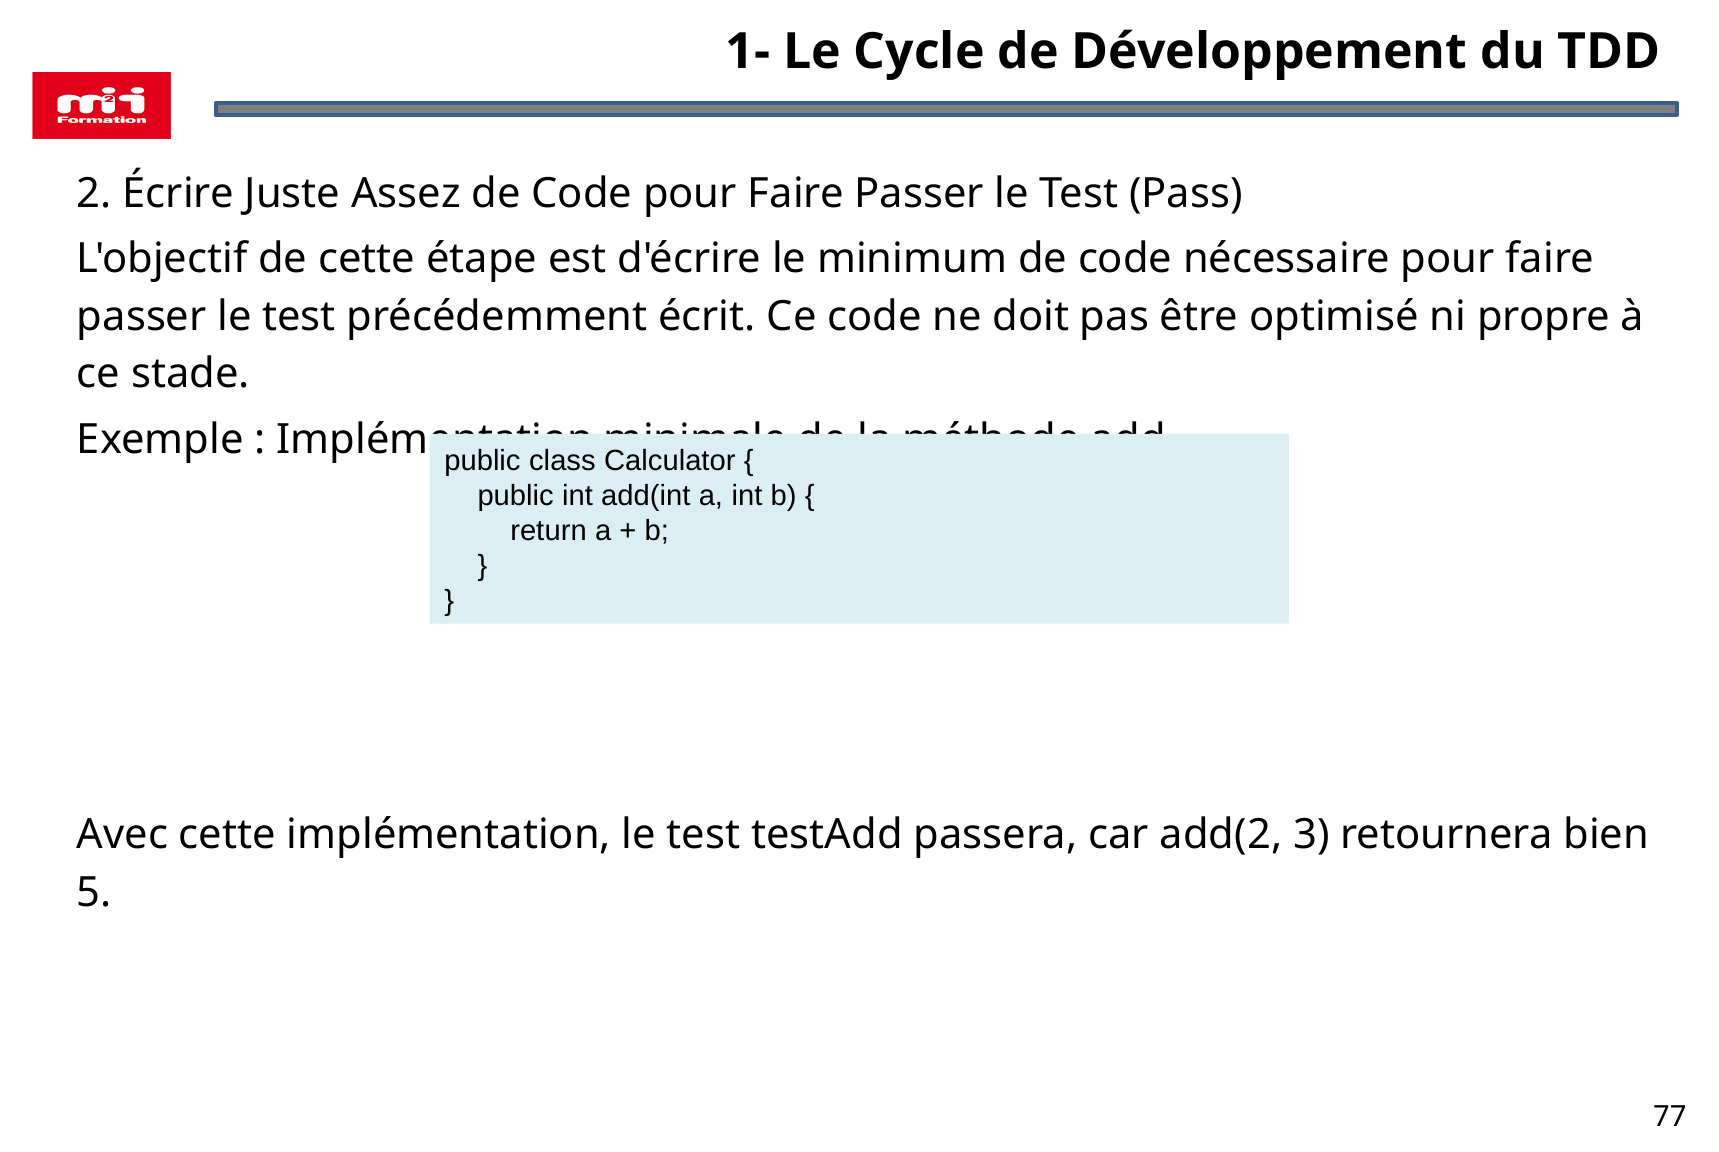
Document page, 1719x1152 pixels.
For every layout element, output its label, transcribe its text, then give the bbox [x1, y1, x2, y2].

text_box public class Calculator { public int add(int a, int b) { return a + b; } } [429, 433, 1289, 624]
text_box 2. Écrire Juste Assez de Code pour Faire Passer le Test (Pass) L'objectif de cette étape est d'écrire le minimum de code nécessaire pour faire passer le test précédemment écrit. Ce code ne doit pas être optimisé ni propre à ce stade. Exemple : Implémentation minimale de la méthode add Avec cette implémentation, le test testAdd passera, car add(2, 3) retournera bien 5. [32, 150, 1687, 923]
slide_number 77 [1620, 1090, 1719, 1152]
picture [32, 71, 171, 139]
text_box 1- Le Cycle de Développement du TDD [292, 19, 1675, 80]
